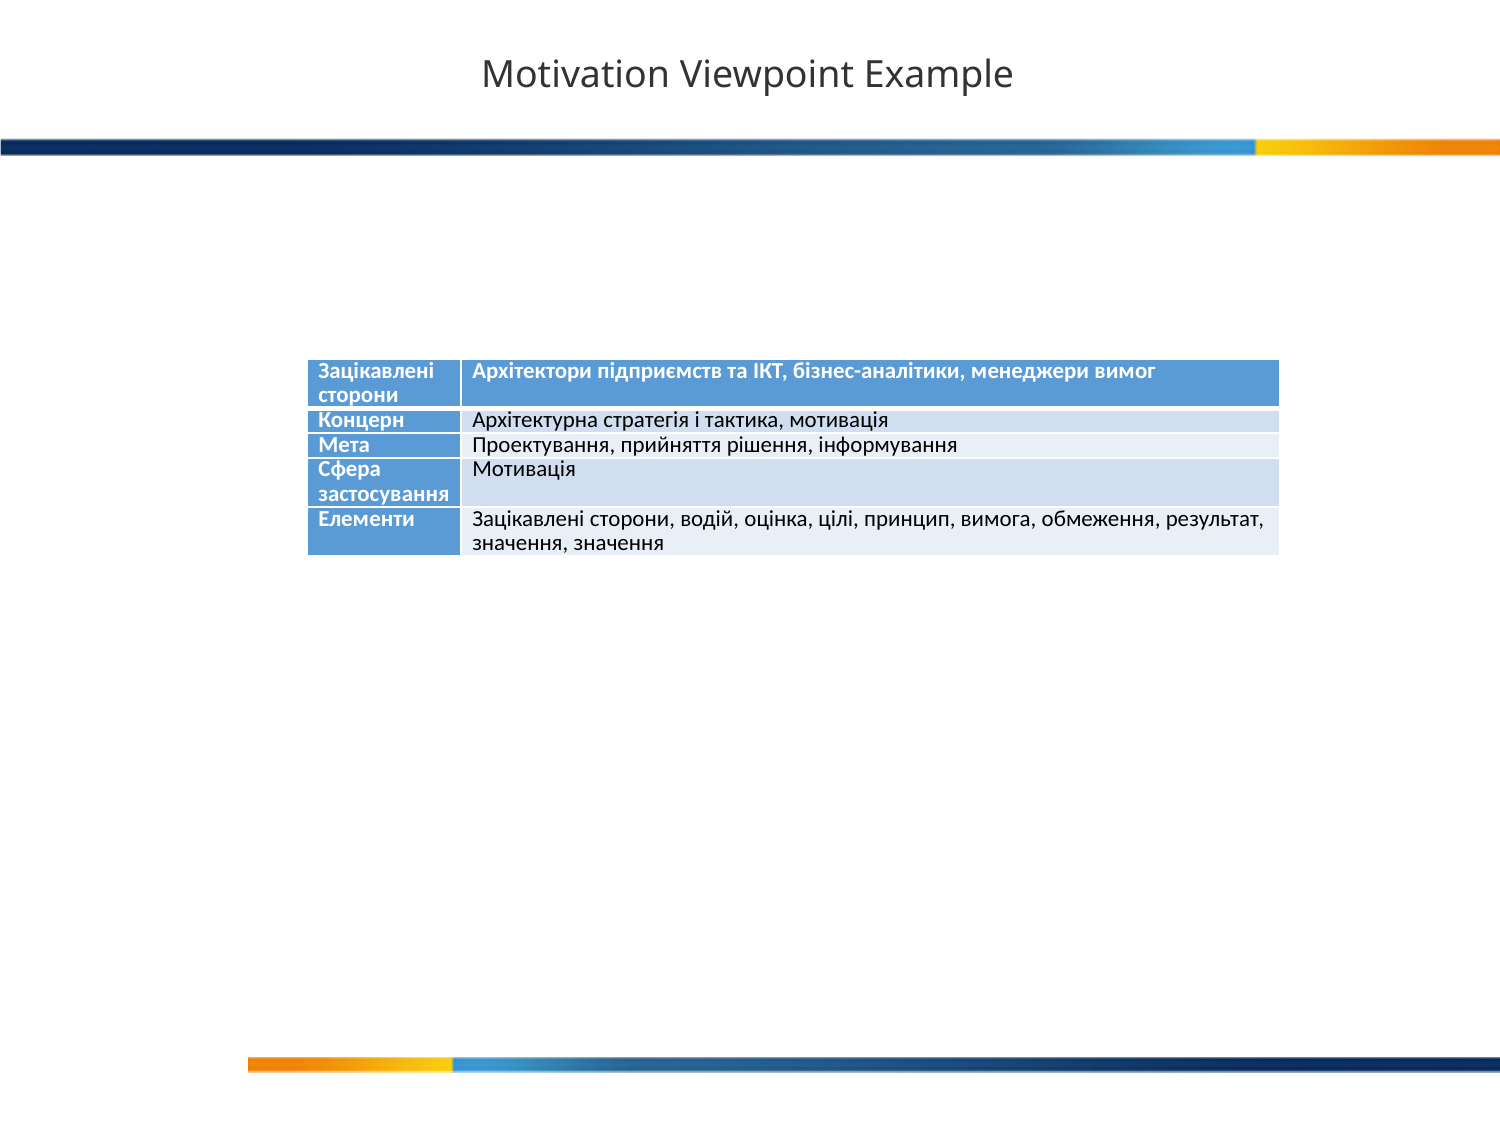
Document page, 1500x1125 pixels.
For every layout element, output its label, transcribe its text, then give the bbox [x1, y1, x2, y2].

table_header Архітектори підприємств та ІКТ, бізнес-аналітики, менеджери вимог [462, 360, 1279, 406]
table_cell Проектування, прийняття рішення, інформування [462, 434, 1279, 457]
picture [248, 1057, 1500, 1073]
picture [2, 139, 1500, 155]
table_cell Зацікавлені сторони, водій, оцінка, цілі, принцип, вимога, обмеження, результат, значення, значення [462, 508, 1279, 555]
table_cell Мотивація [462, 459, 1279, 506]
table_cell Сфера застосування [308, 459, 460, 506]
table_header Зацікавлені сторони [308, 360, 460, 406]
table_cell Архітектурна стратегія і тактика, мотивація [462, 411, 1279, 432]
table_cell Мета [308, 434, 460, 457]
table_cell Концерн [308, 411, 460, 432]
table_cell Елементи [308, 508, 460, 555]
text_box Motivation Viewpoint Example [466, 42, 1030, 103]
